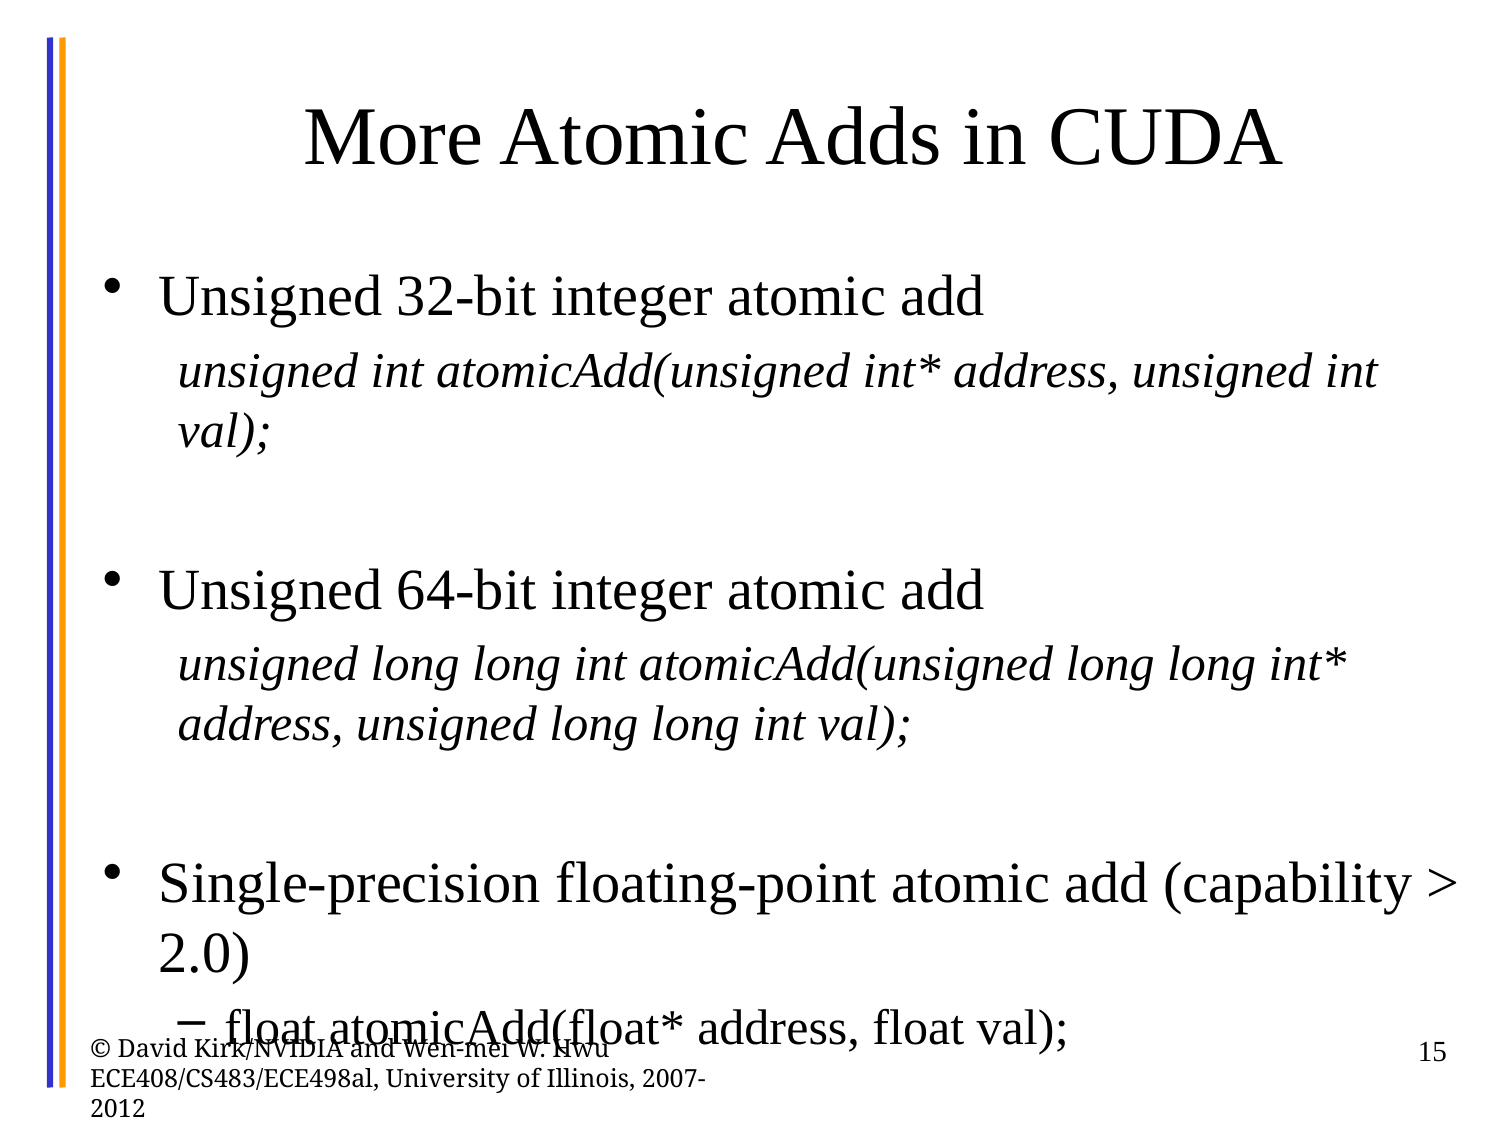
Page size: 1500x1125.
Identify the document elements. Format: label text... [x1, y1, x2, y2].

footer © David Kirk/NVIDIA and Wen-mei W. Hwu ECE408/CS483/ECE498al, University of Illinois, 2007-2012 [74, 1024, 726, 1101]
title More Atomic Adds in CUDA [112, 37, 1475, 225]
list Unsigned 32-bit integer atomic add unsigned int atomicAdd(unsigned int* address, unsigned int val); Unsigned 64-bit integer atomic add unsigned long long int atomicAdd(unsigned long long int* address, unsigned long long int val); Single-precision floating-point atomic add (capability > 2.0) float atomicAdd(float* address, float val); [87, 249, 1500, 1000]
slide_number 15 [1149, 1024, 1463, 1101]
